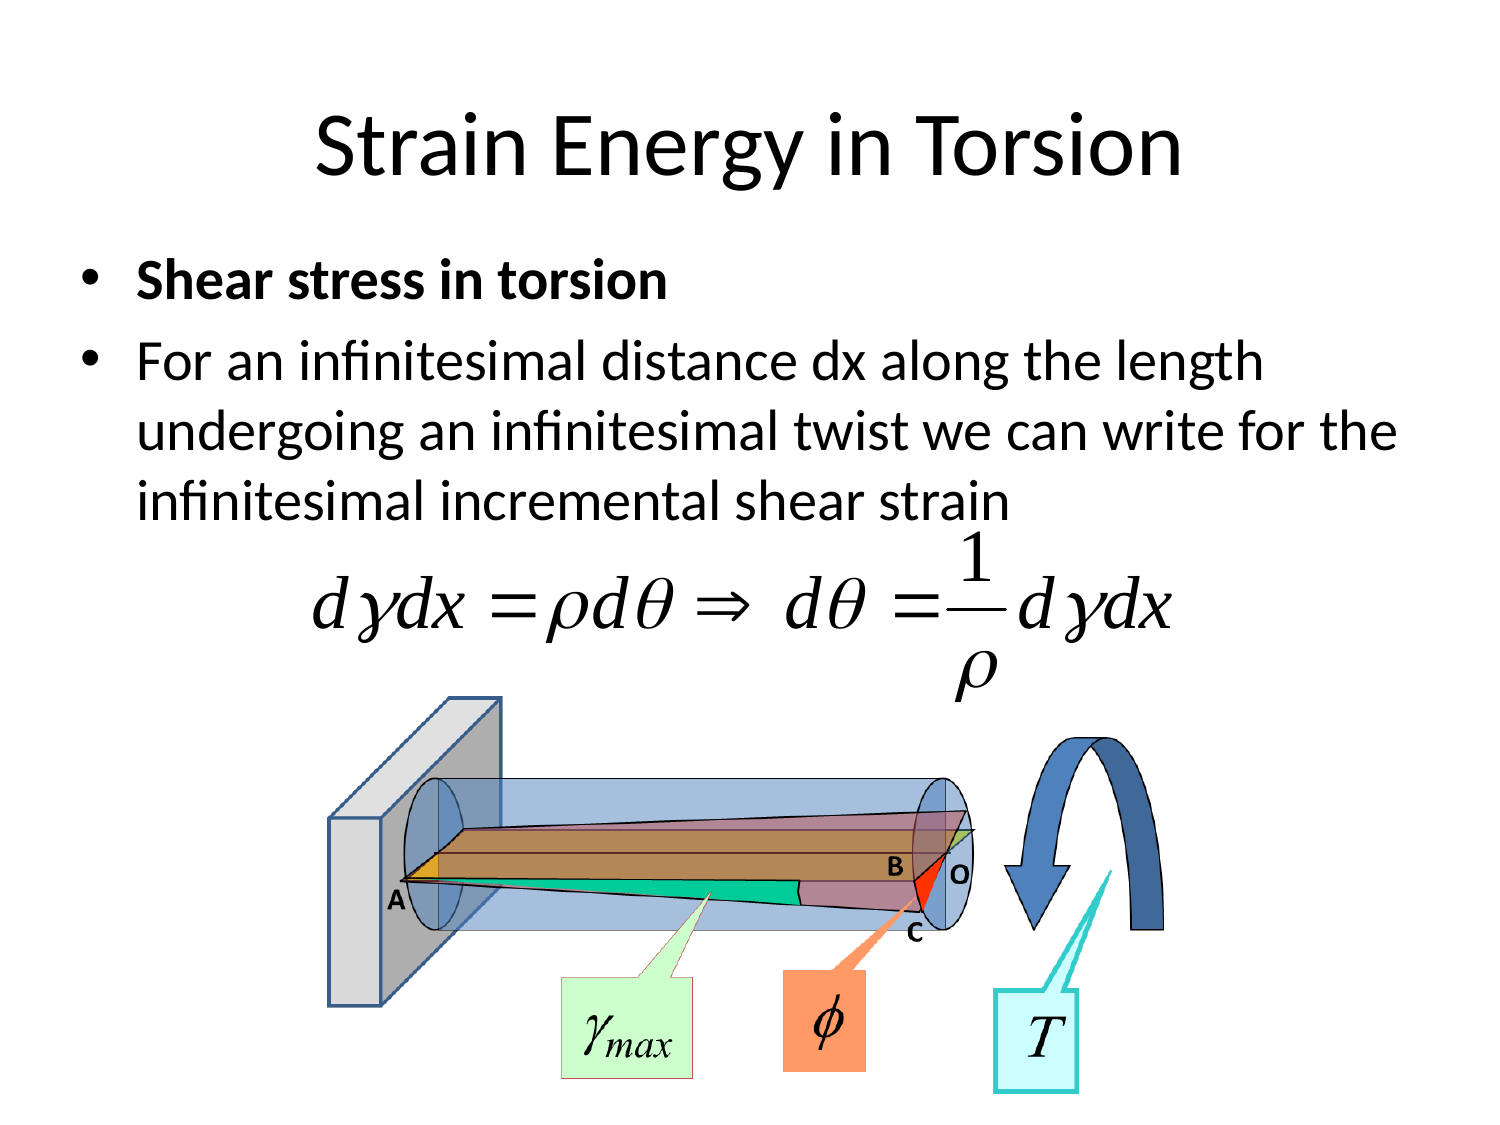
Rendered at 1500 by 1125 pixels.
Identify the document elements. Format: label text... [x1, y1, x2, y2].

title Strain Energy in Torsion [75, 45, 1425, 233]
list Shear stress in torsion For an infinitesimal distance dx along the length undergoing an infinitesimal twist we can write for the infinitesimal incremental shear strain [64, 233, 1425, 976]
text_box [299, 509, 1188, 717]
picture [327, 717, 1164, 1107]
